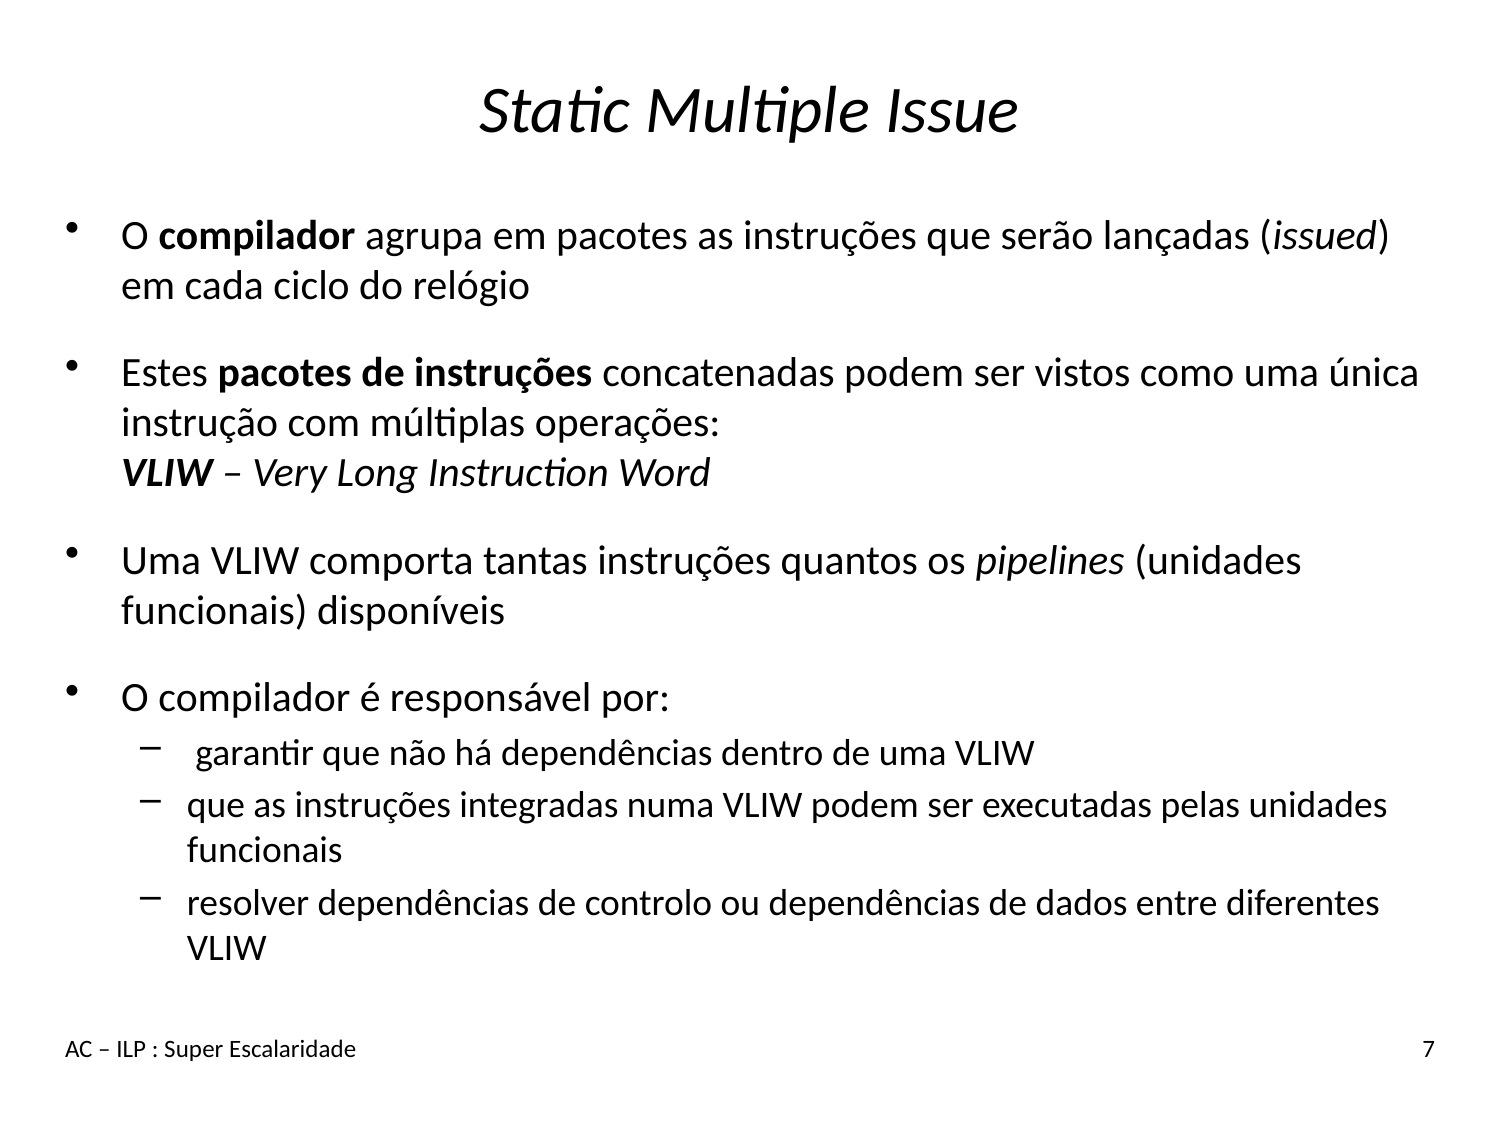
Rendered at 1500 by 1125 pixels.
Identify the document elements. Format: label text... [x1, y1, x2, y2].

slide_number 7 [1249, 1024, 1451, 1101]
slide_number AC – ILP : Super Escalaridade [49, 1024, 1101, 1101]
list O compilador agrupa em pacotes as instruções que serão lançadas (issued) em cada ciclo do relógio Estes pacotes de instruções concatenadas podem ser vistos como uma única instrução com múltiplas operações: VLIW – Very Long Instruction Word Uma VLIW comporta tantas instruções quantos os pipelines (unidades funcionais) disponíveis O compilador é responsável por: garantir que não há dependências dentro de uma VLIW que as instruções integradas numa VLIW podem ser executadas pelas unidades funcionais resolver dependências de controlo ou dependências de dados entre diferentes VLIW [50, 200, 1450, 1000]
title Static Multiple Issue [50, 37, 1450, 175]
